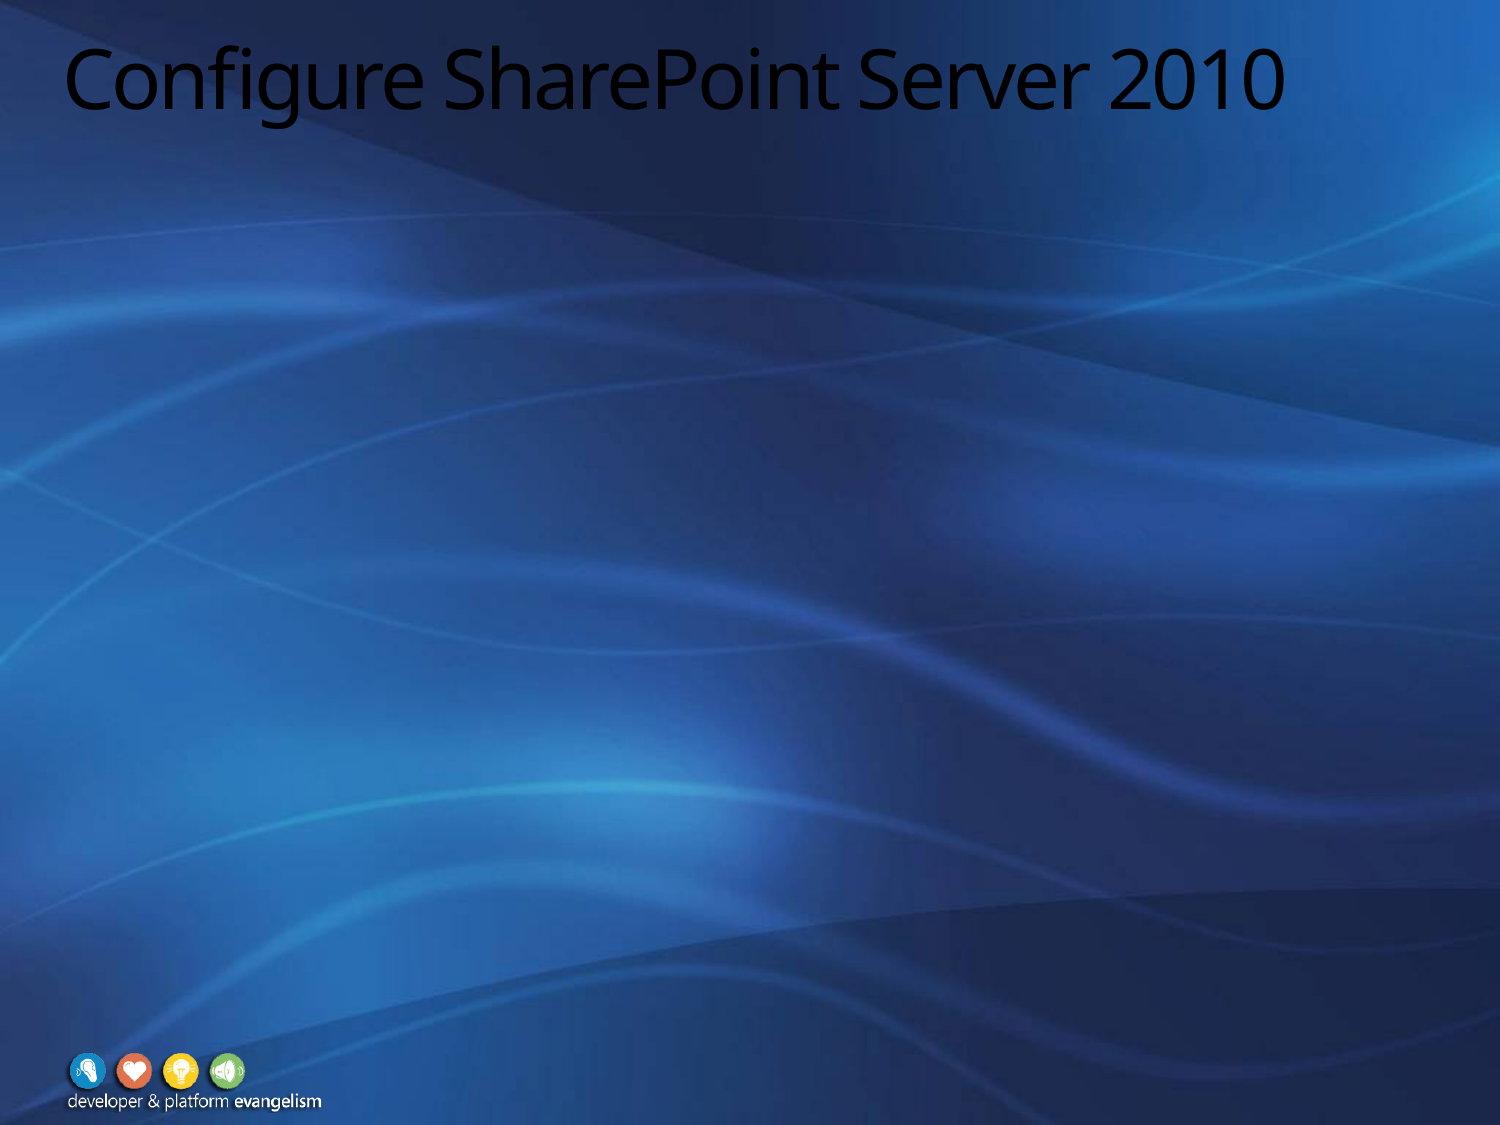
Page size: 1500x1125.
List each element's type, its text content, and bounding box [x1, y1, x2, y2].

picture [0, 0, 1500, 1125]
title Configure SharePoint Server 2010 [62, 37, 1438, 129]
